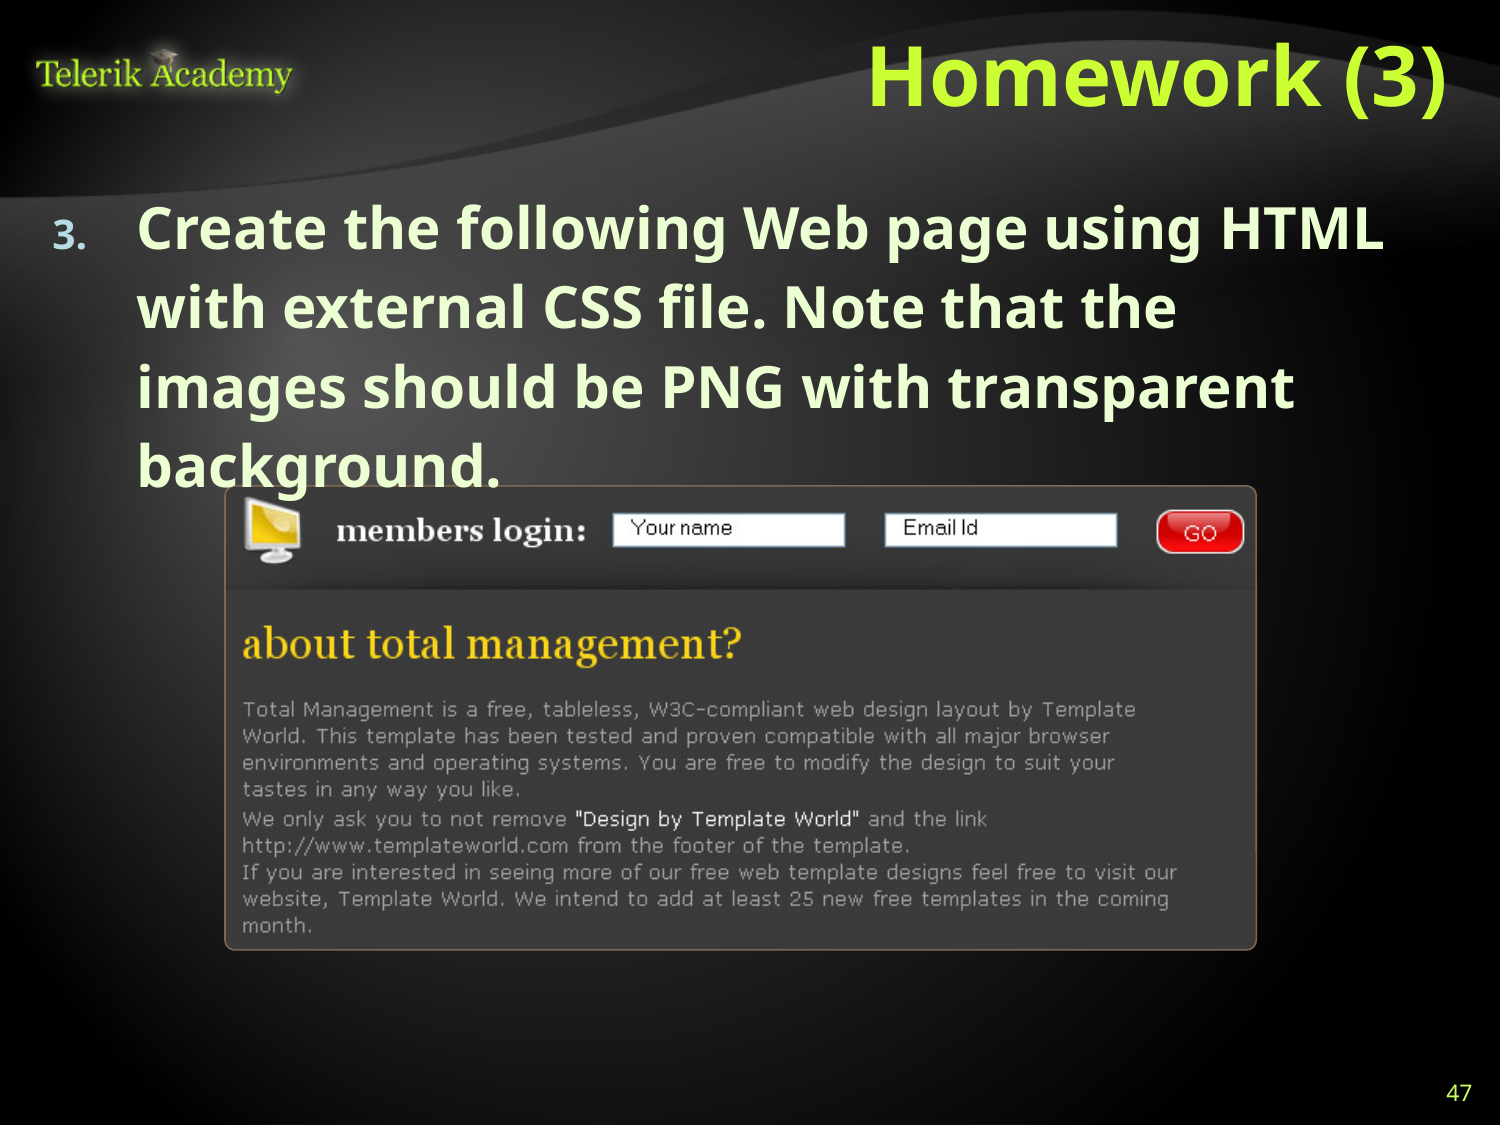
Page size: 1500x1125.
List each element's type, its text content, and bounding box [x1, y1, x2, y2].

picture [0, 0, 1500, 1125]
text_box Create the following Web page using HTML with external CSS file. Note that the images should be PNG with transparent background. [37, 174, 1413, 550]
title Homework (3) [300, 12, 1463, 150]
slide_number 47 [1412, 1074, 1488, 1113]
